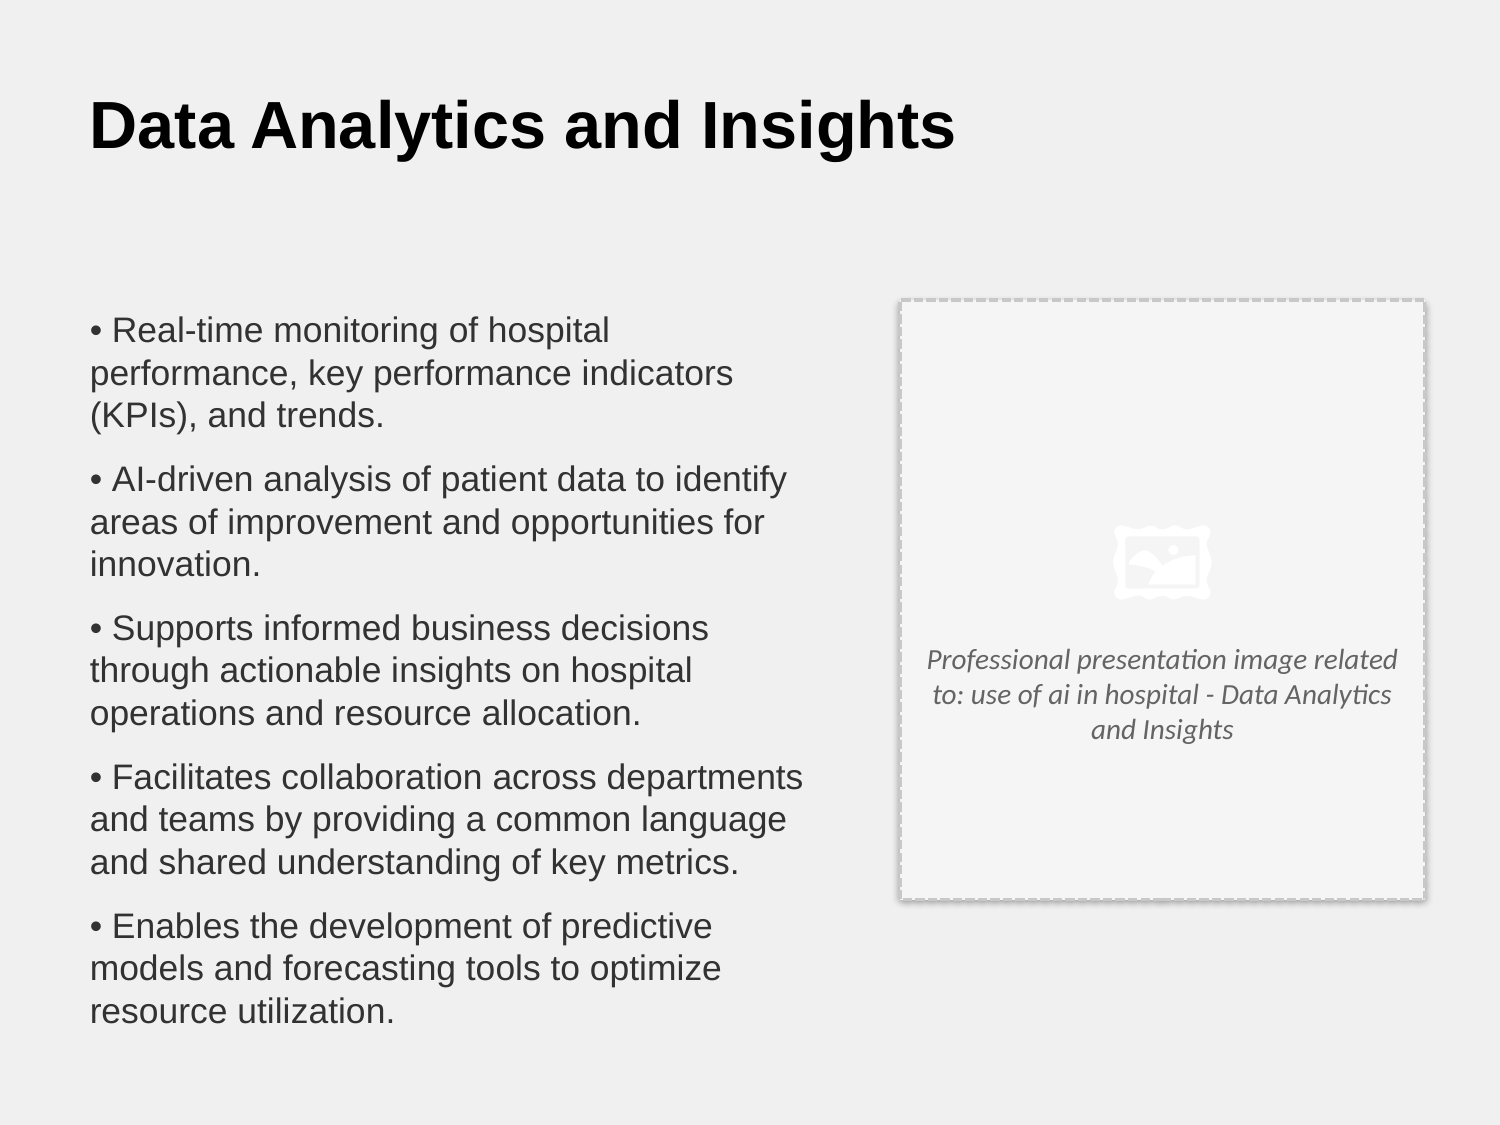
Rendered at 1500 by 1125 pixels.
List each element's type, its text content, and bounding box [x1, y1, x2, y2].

text_box 🖼️ Professional presentation image related to: use of ai in hospital - Data Analytics and Insights [899, 299, 1426, 901]
text_box Data Analytics and Insights [74, 74, 1425, 170]
text_box • Real-time monitoring of hospital performance, key performance indicators (KPIs), and trends. • AI-driven analysis of patient data to identify areas of improvement and opportunities for innovation. • Supports informed business decisions through actionable insights on hospital operations and resource allocation. • Facilitates collaboration across departments and teams by providing a common language and shared understanding of key metrics. • Enables the development of predictive models and forecasting tools to optimize resource utilization. [74, 299, 825, 1050]
